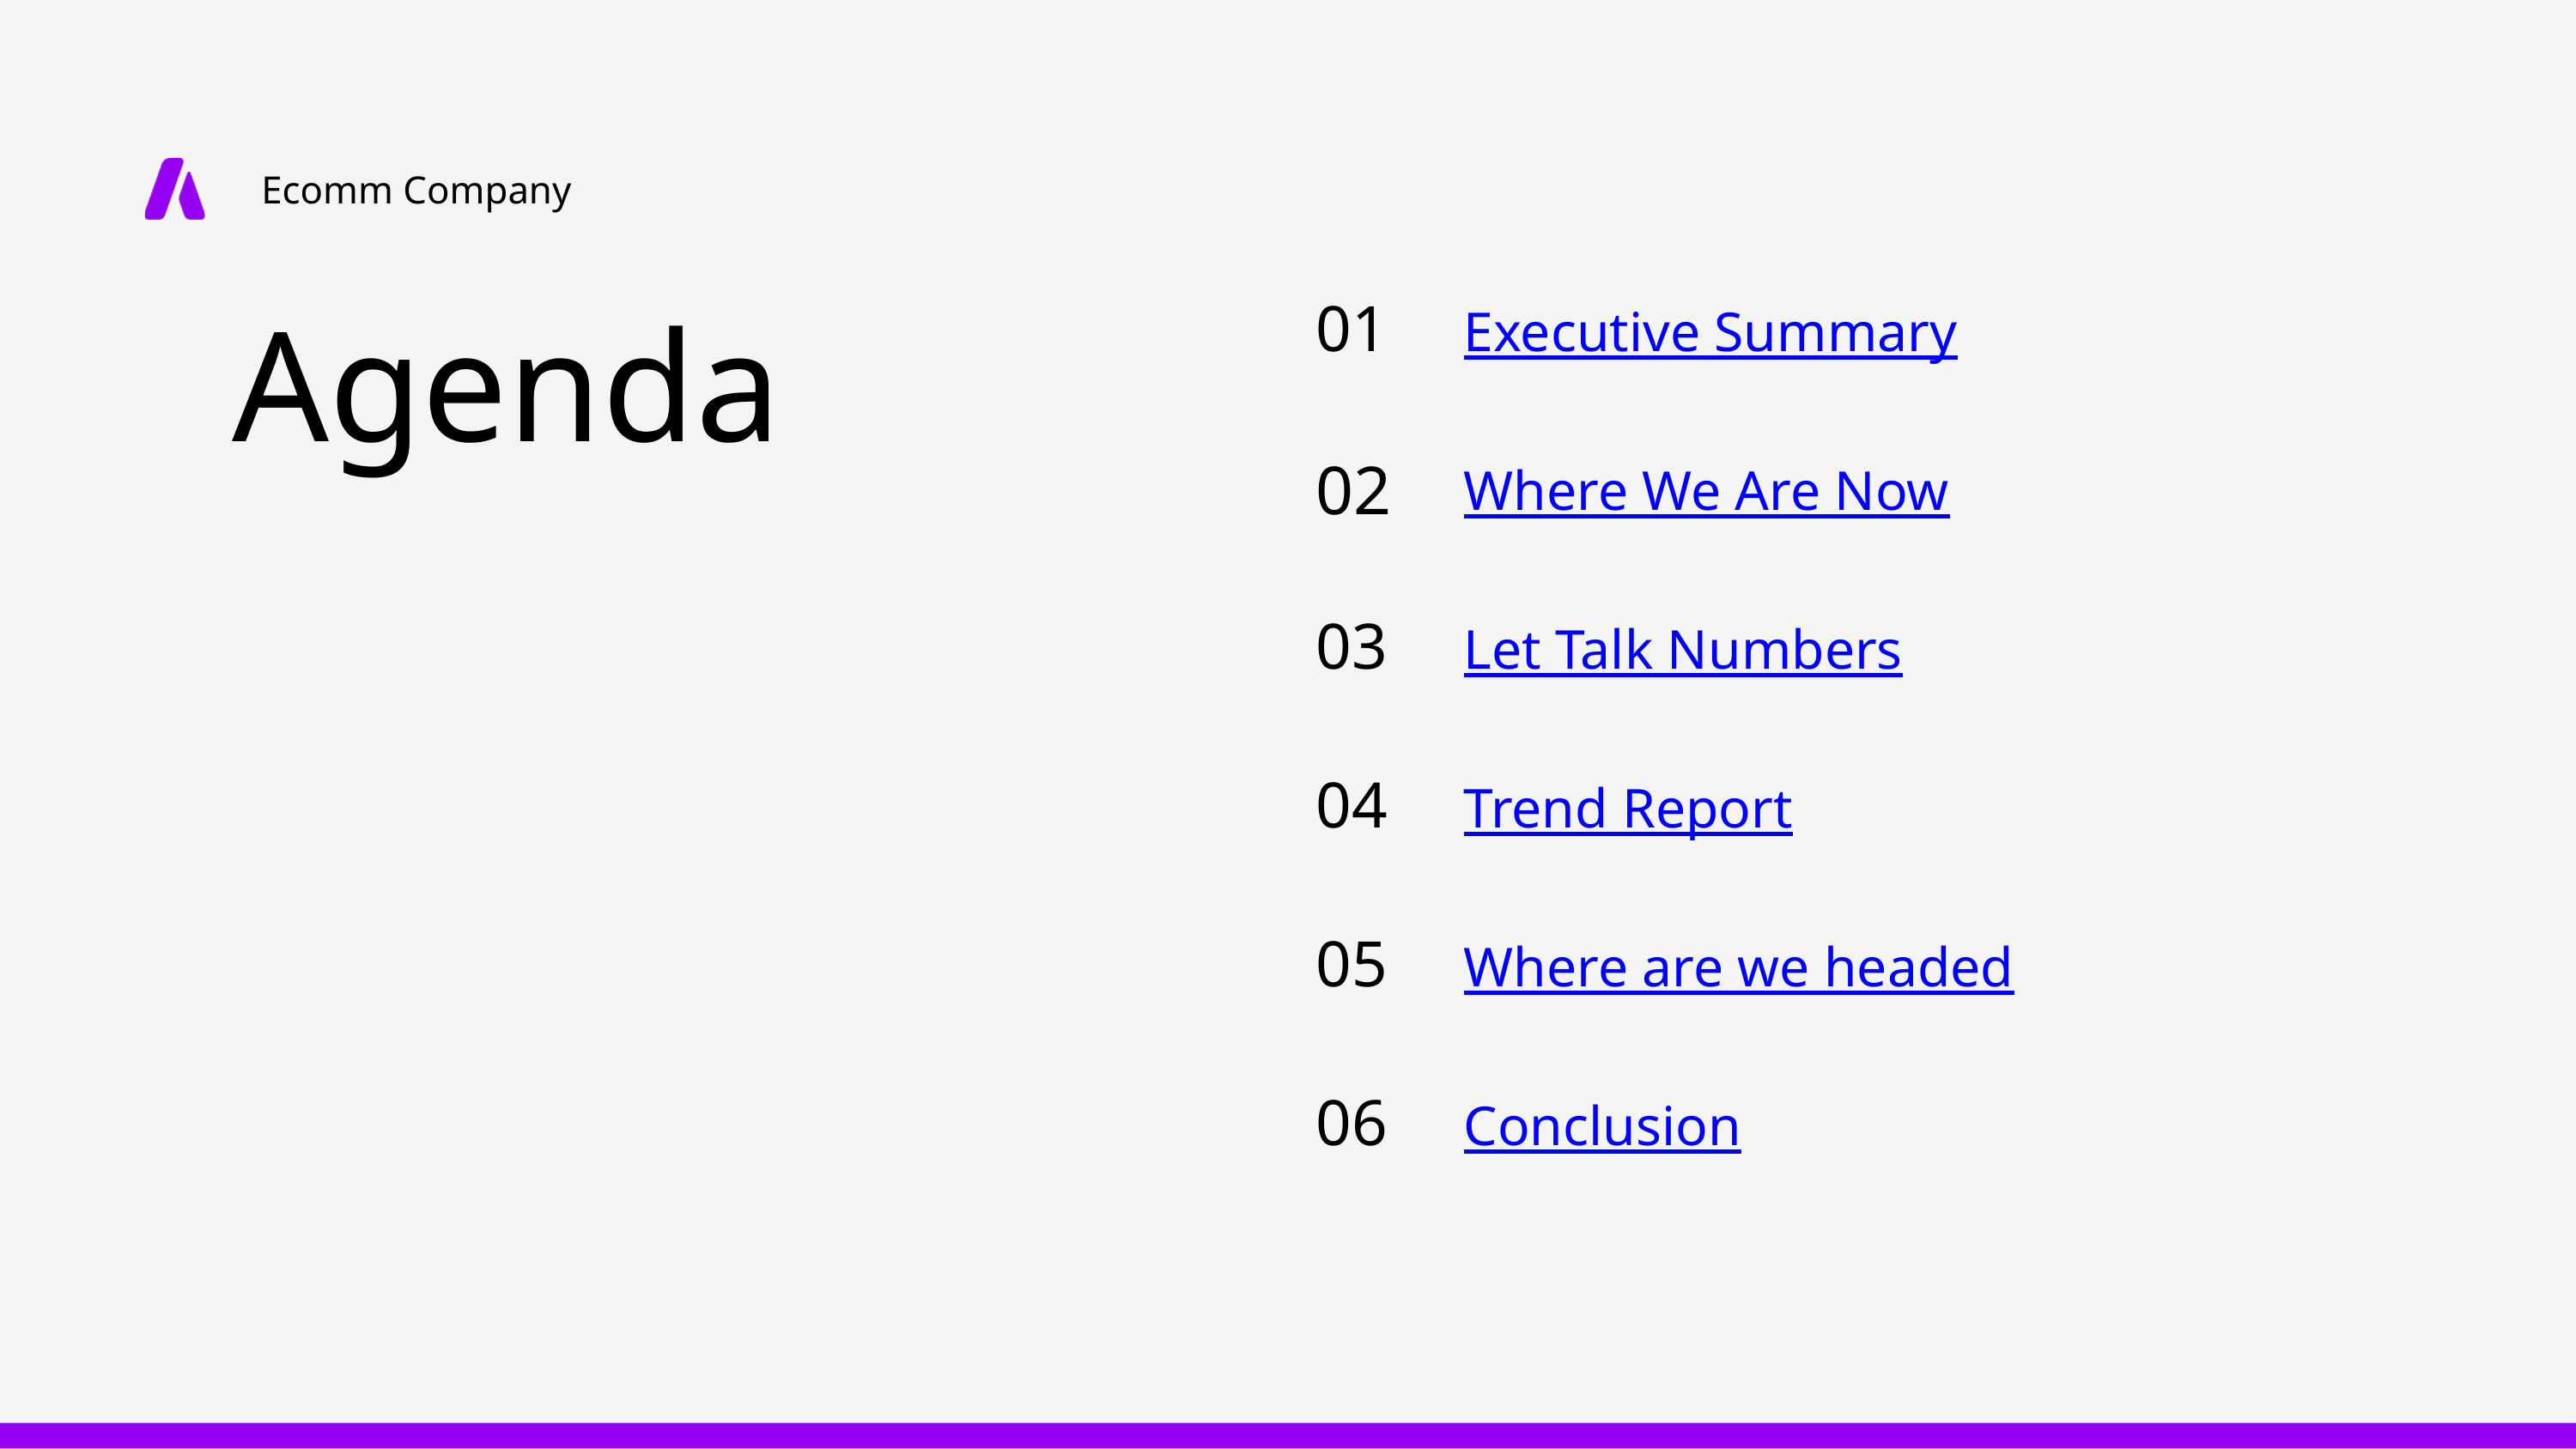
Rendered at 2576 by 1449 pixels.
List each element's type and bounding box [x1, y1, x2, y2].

text_box [1315, 448, 2344, 528]
text_box [144, 158, 641, 220]
text_box [1315, 1083, 2344, 1160]
text_box [1315, 289, 2344, 366]
text_box [0, 1422, 2576, 1449]
text_box [1315, 925, 2344, 1001]
text_box [1315, 766, 2344, 842]
text_box [1315, 607, 2344, 683]
text_box [232, 289, 965, 607]
